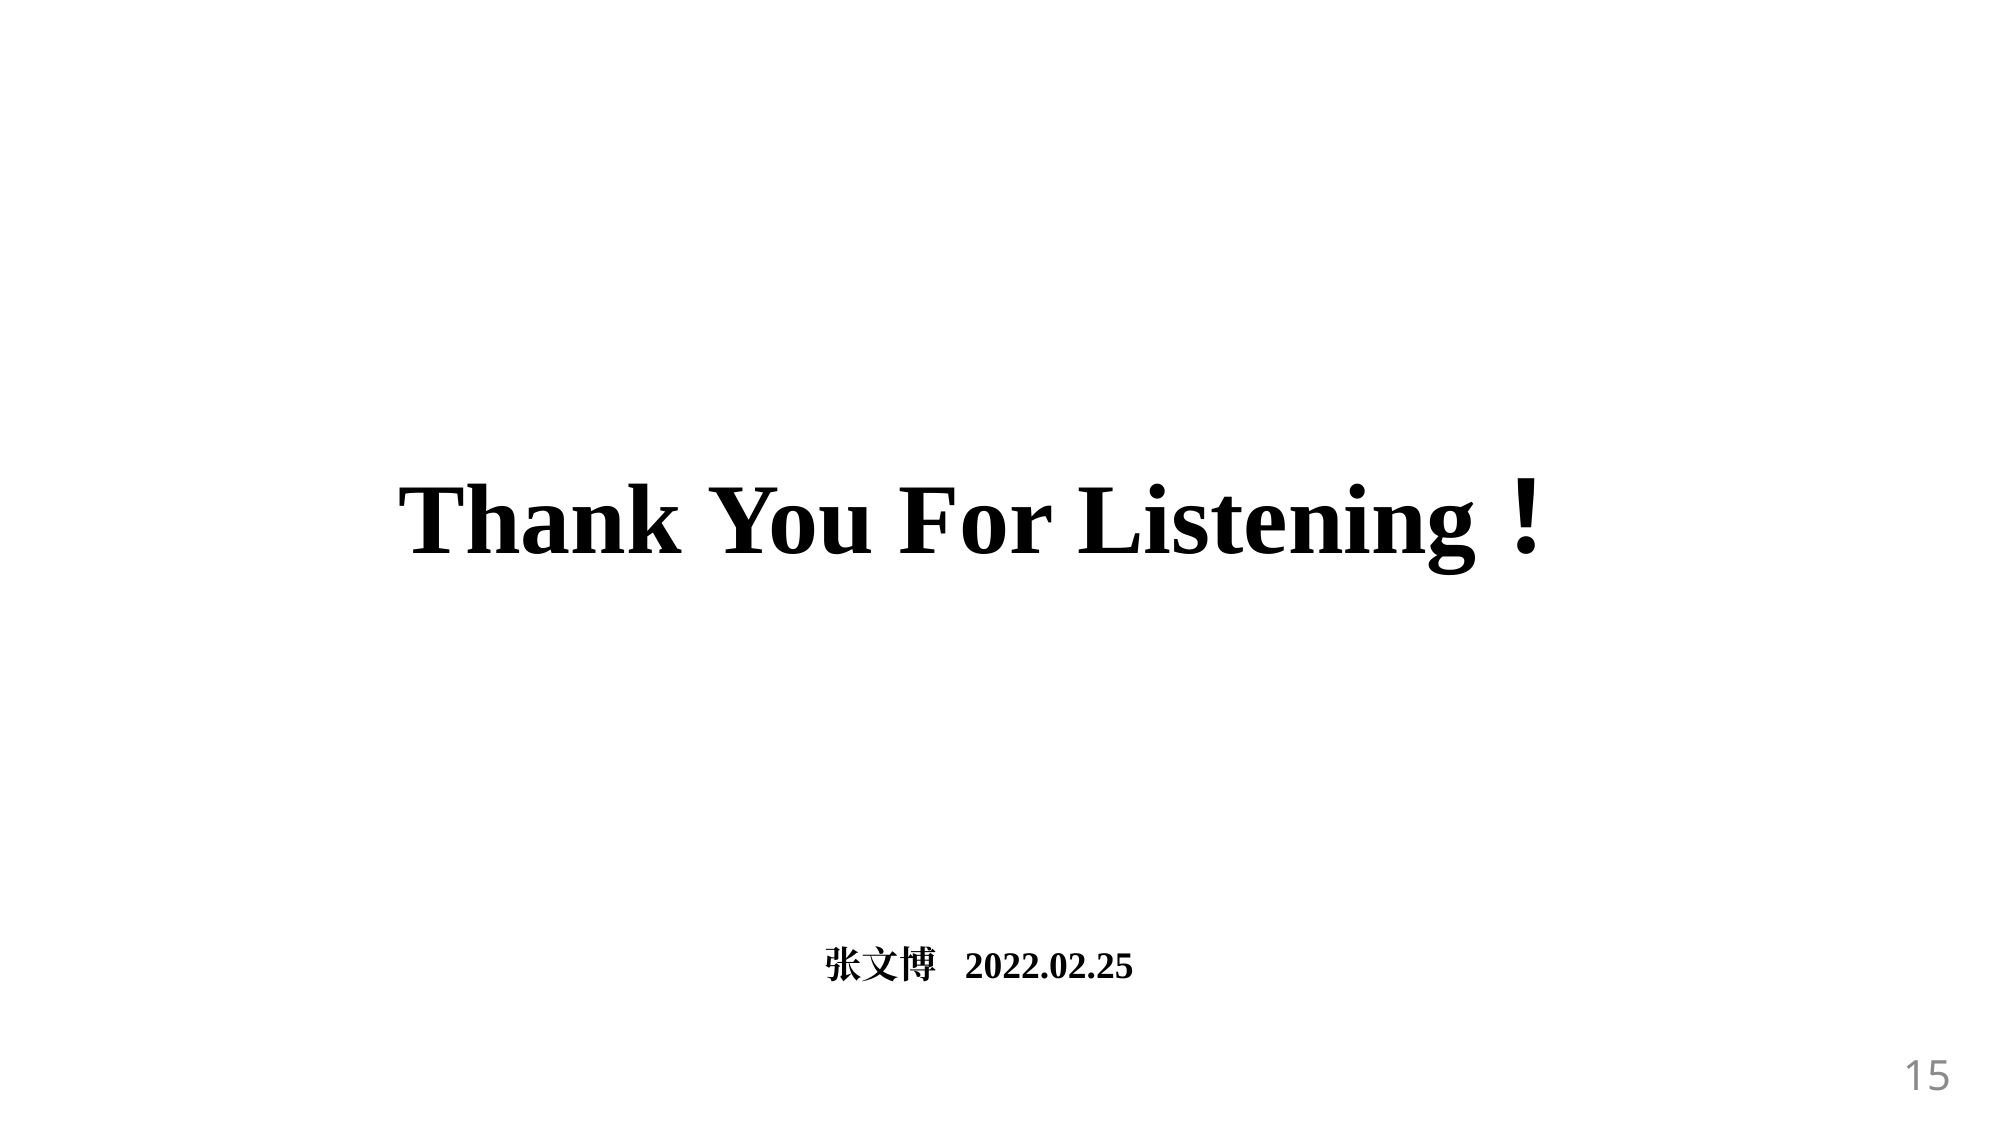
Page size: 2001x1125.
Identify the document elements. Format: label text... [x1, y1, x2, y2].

slide_number 15 [1876, 1047, 1967, 1107]
text_box Thank You For Listening！ [0, 456, 2000, 586]
text_box 张文博 2022.02.25 [809, 933, 1191, 994]
